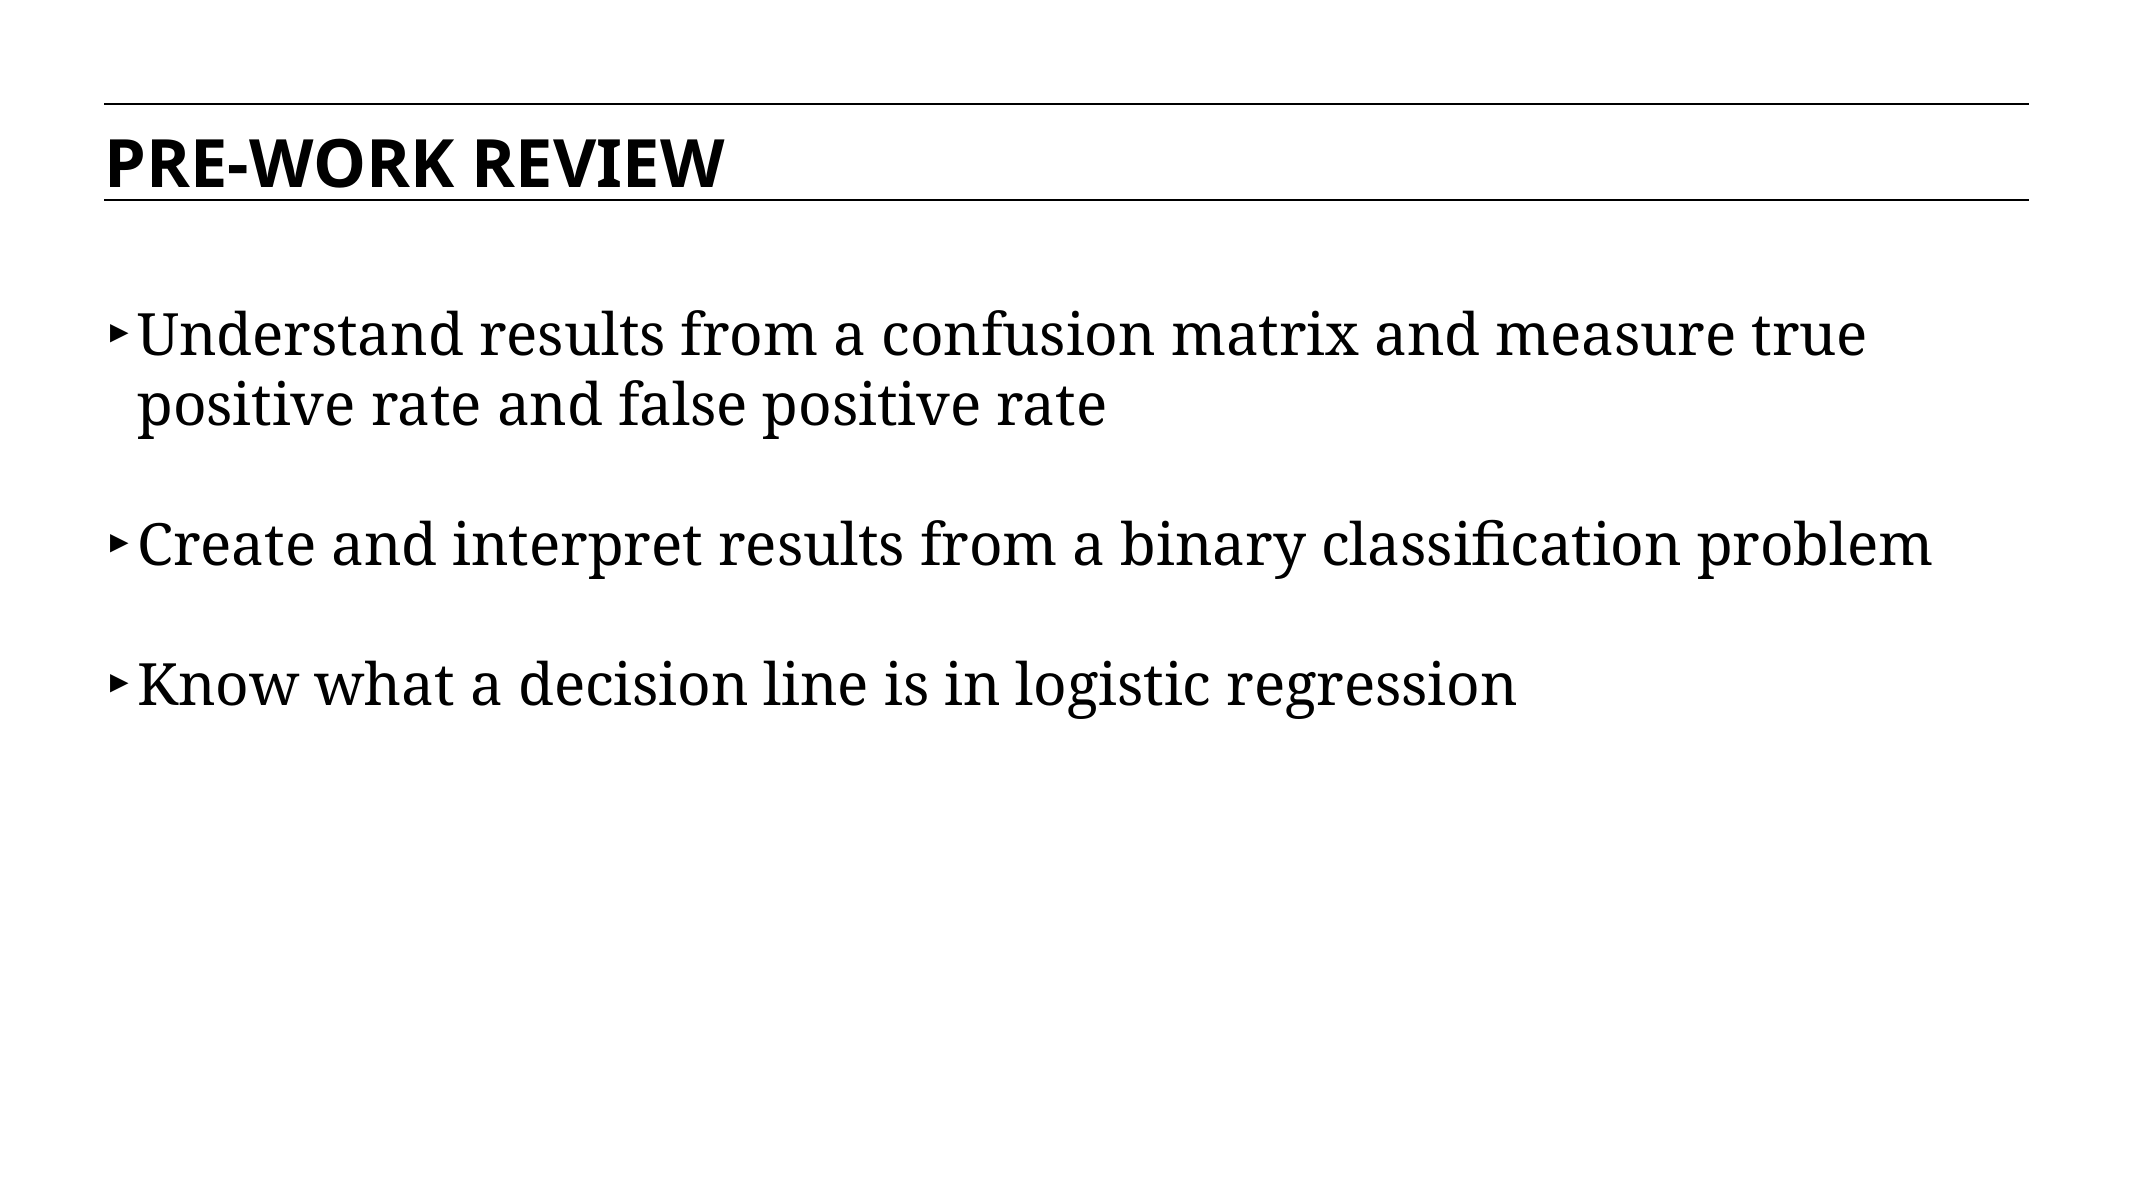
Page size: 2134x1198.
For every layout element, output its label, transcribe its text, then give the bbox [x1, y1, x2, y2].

list Understand results from a confusion matrix and measure true positive rate and false positive rate Create and interpret results from a binary classification problem Know what a decision line is in logistic regression [104, 157, 2030, 783]
text_box PRE-WORK REVIEW [104, 120, 2030, 157]
